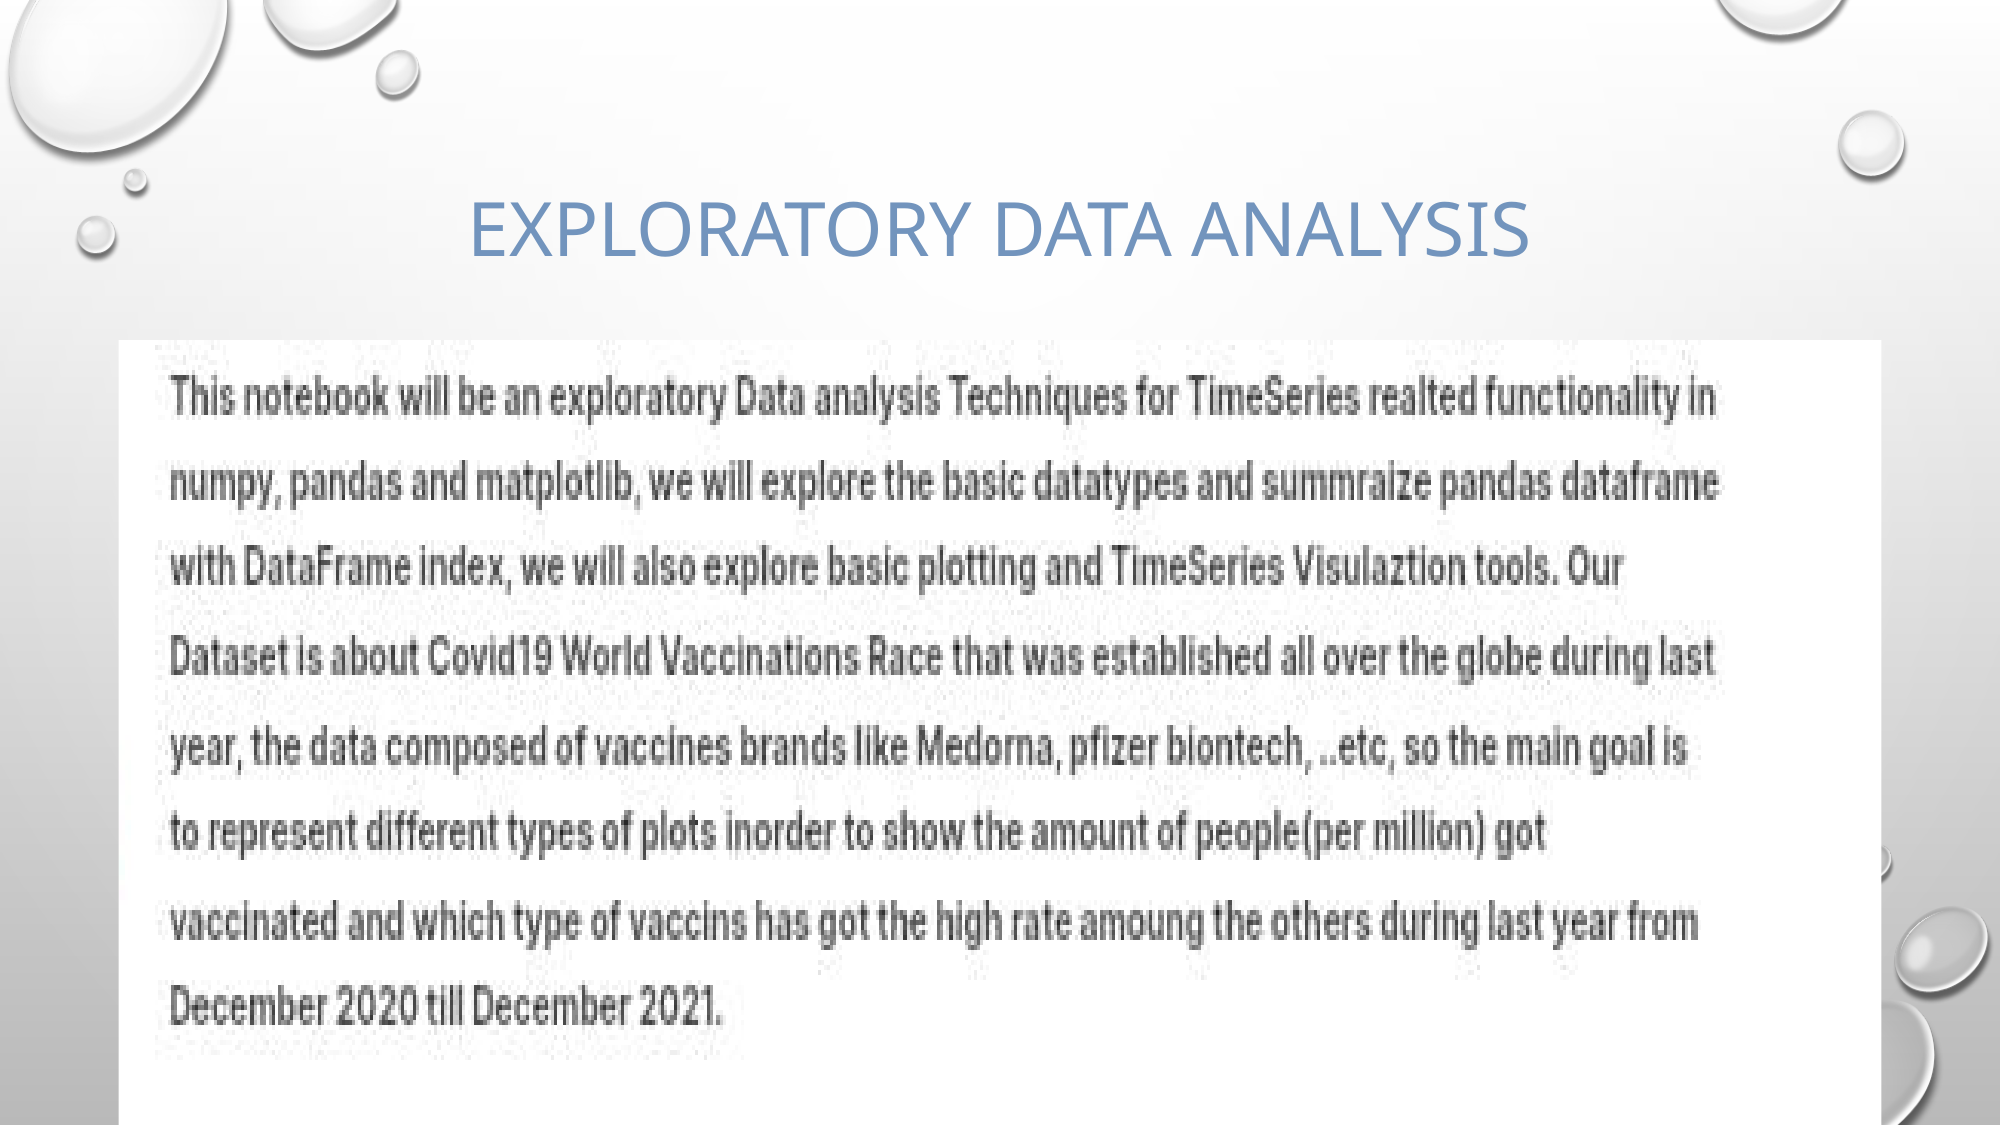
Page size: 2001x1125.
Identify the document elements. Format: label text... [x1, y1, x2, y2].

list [118, 340, 1882, 1125]
picture [0, 0, 2000, 1125]
title Exploratory data analysis [149, 101, 1851, 338]
